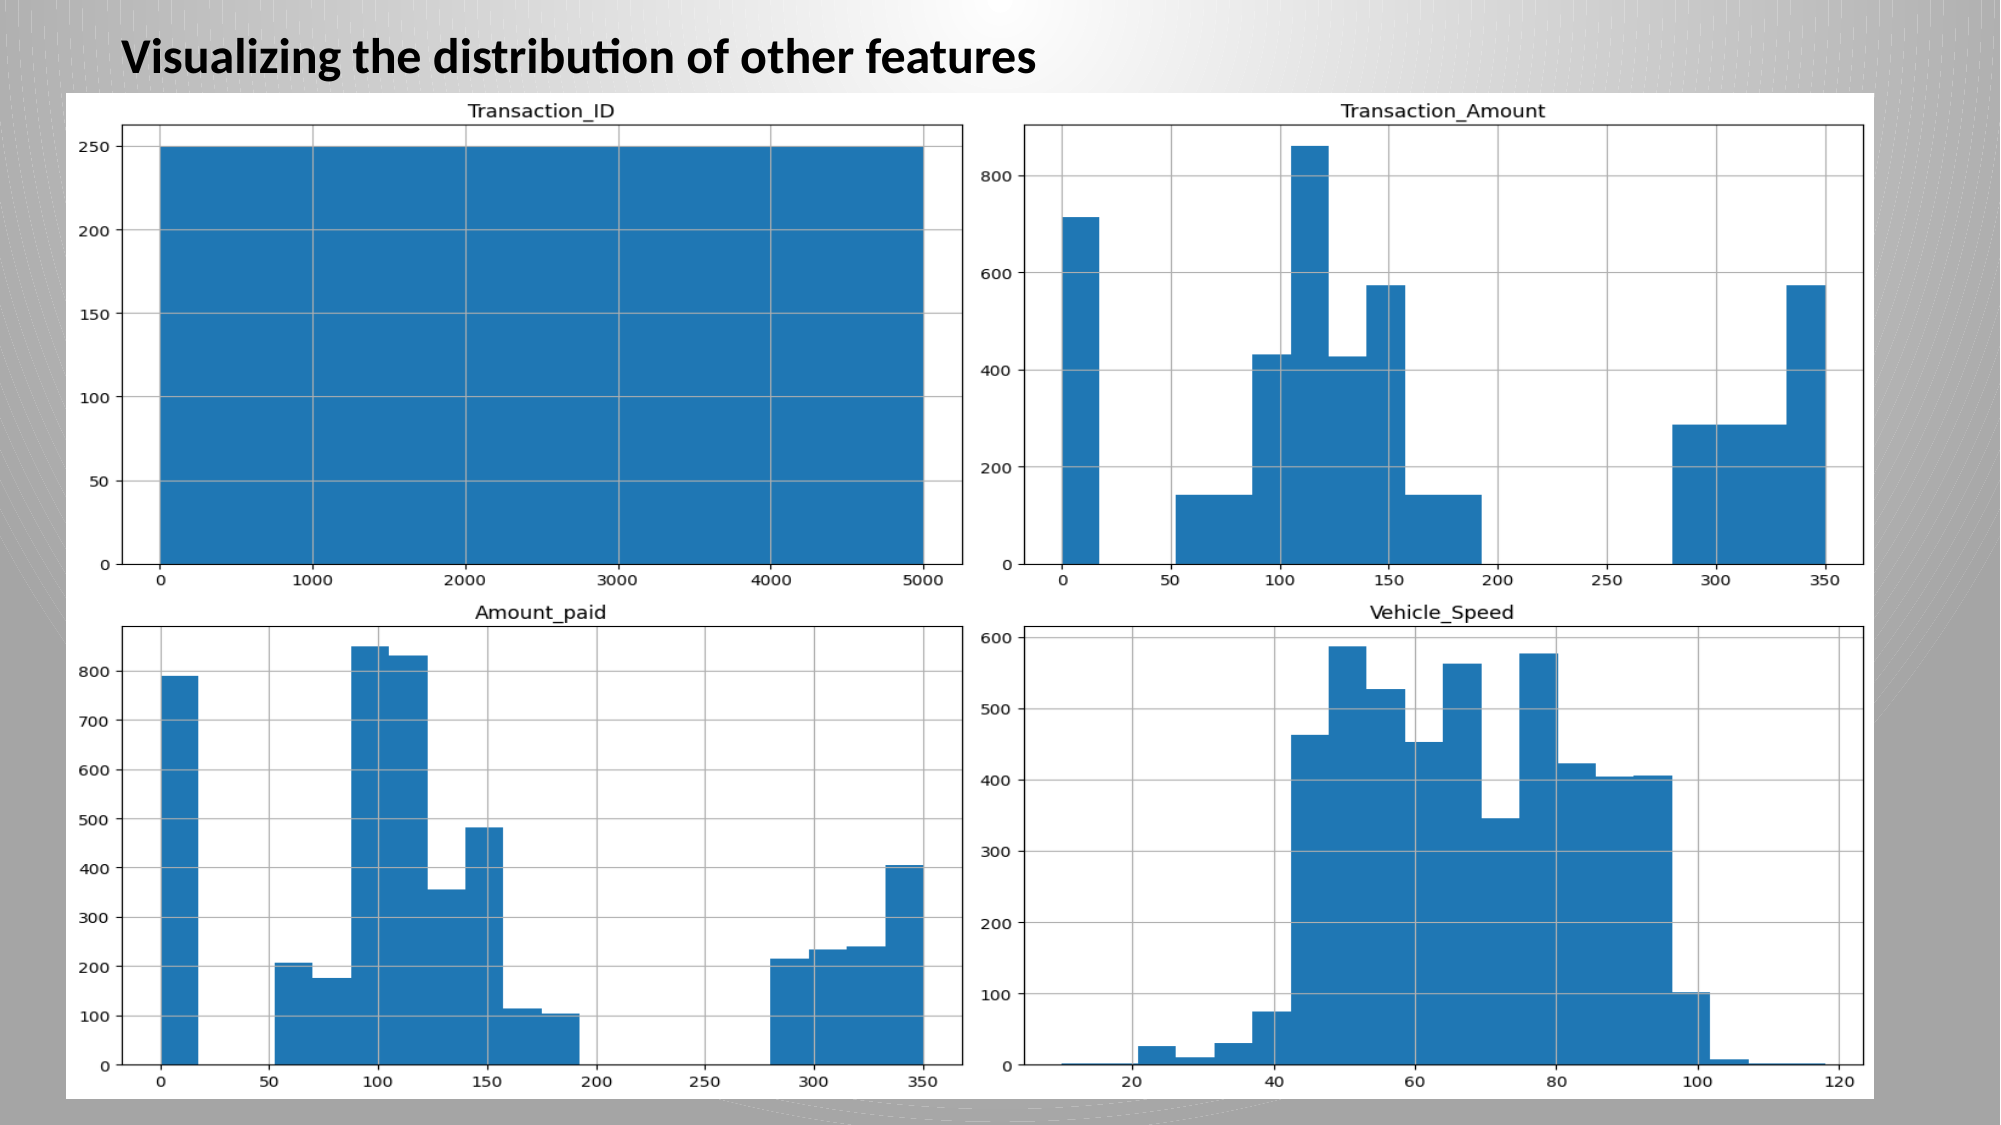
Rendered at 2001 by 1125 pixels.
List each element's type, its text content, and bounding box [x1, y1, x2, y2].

text_box Visualizing the distribution of other features [106, 16, 1086, 93]
picture [66, 93, 1874, 1099]
